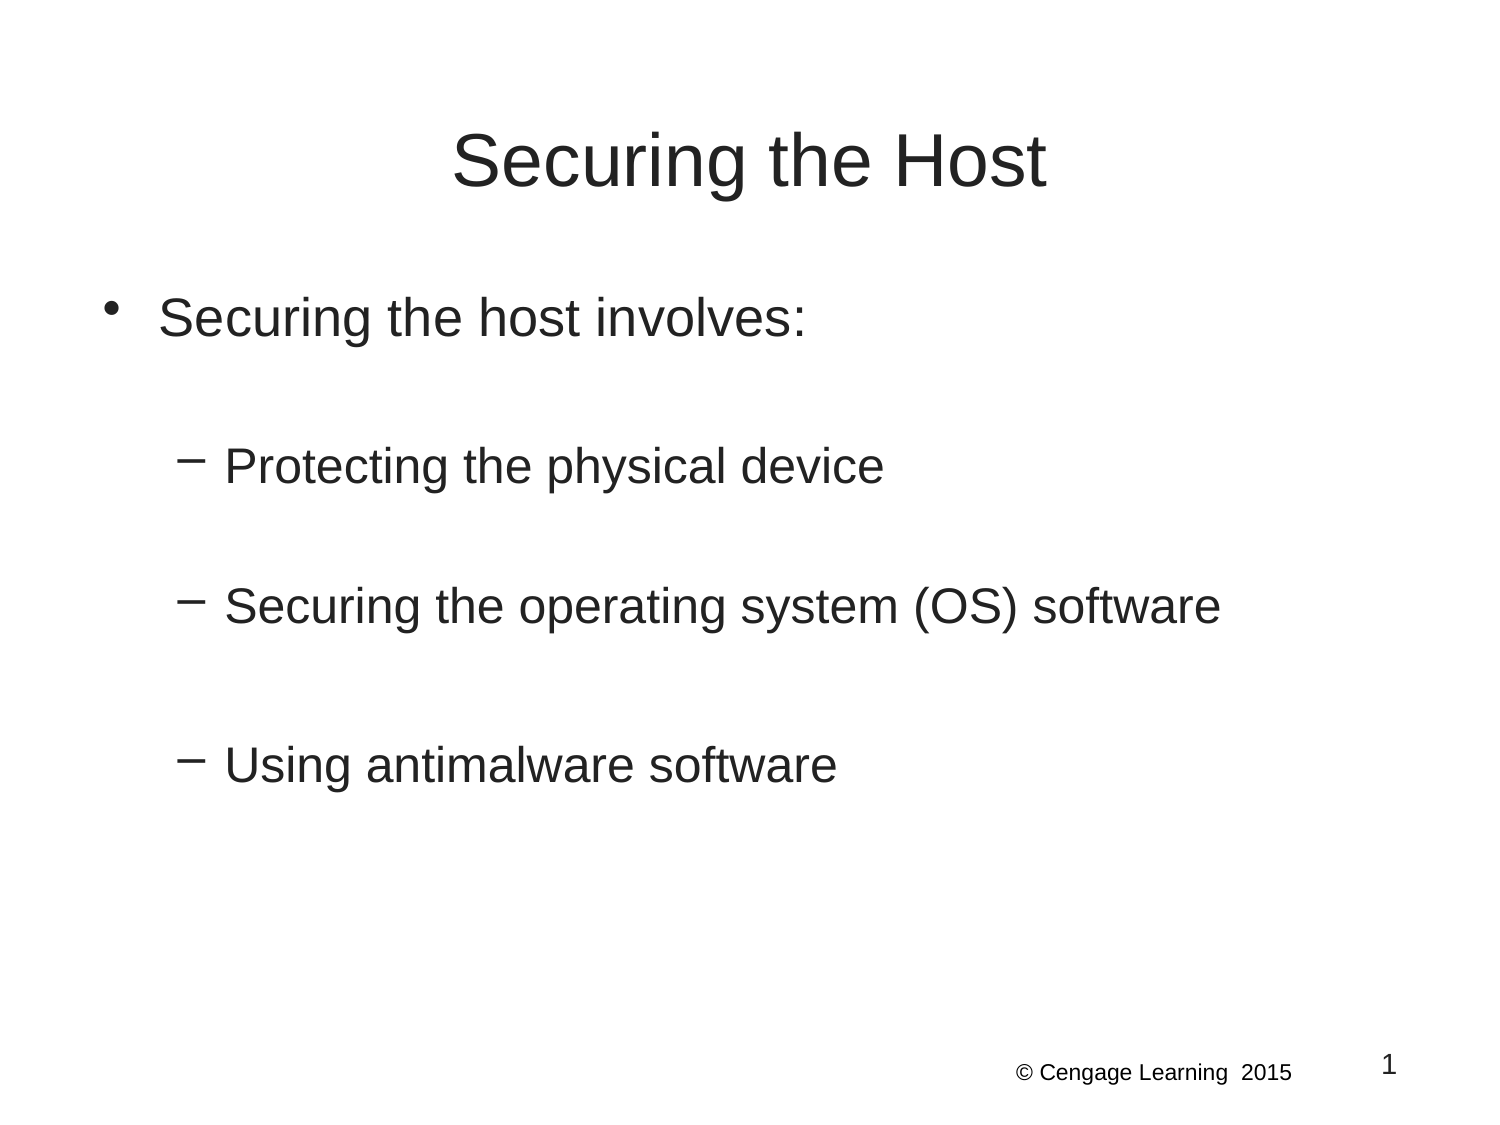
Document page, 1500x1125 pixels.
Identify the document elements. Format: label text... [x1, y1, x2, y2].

slide_number 1 [1312, 1037, 1413, 1101]
title Securing the Host [87, 62, 1413, 250]
list Securing the host involves: Protecting the physical device Securing the operating system (OS) software Using antimalware software [87, 275, 1413, 1025]
